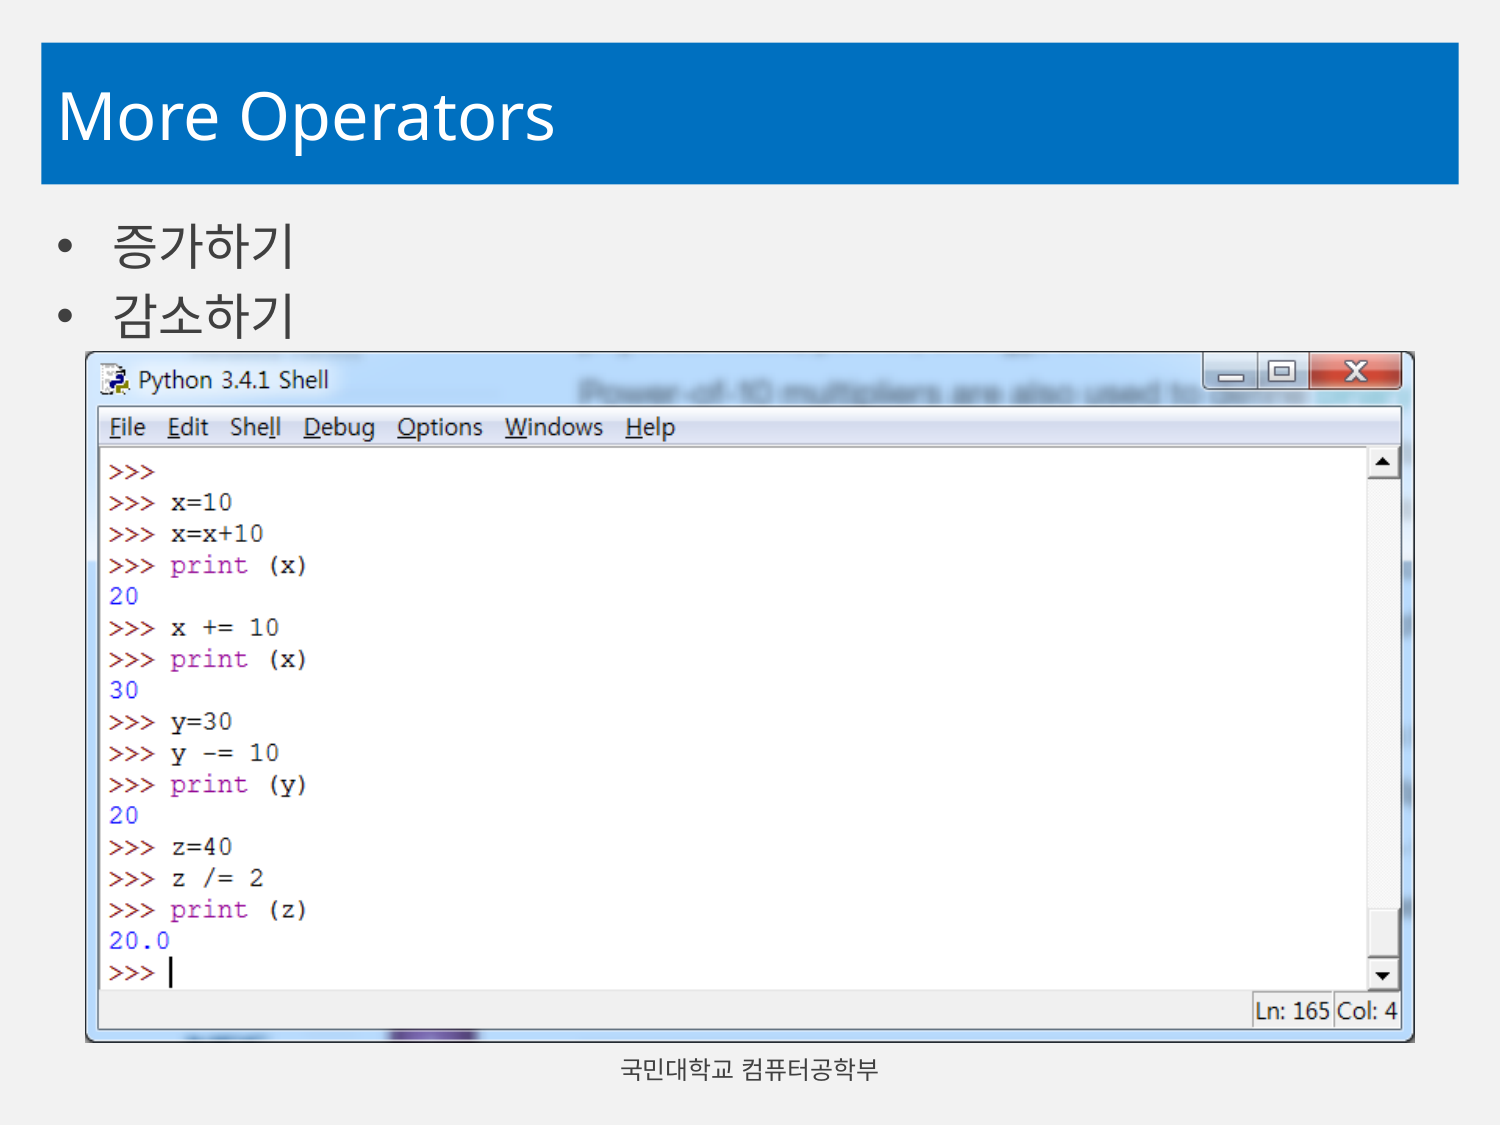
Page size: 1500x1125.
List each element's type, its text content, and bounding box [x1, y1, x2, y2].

picture [84, 351, 1415, 1043]
footer 국민대학교 컴퓨터공학부 [466, 1052, 1034, 1103]
title More Operators [41, 42, 1459, 185]
list 증가하기 감소하기 [41, 208, 1459, 1000]
